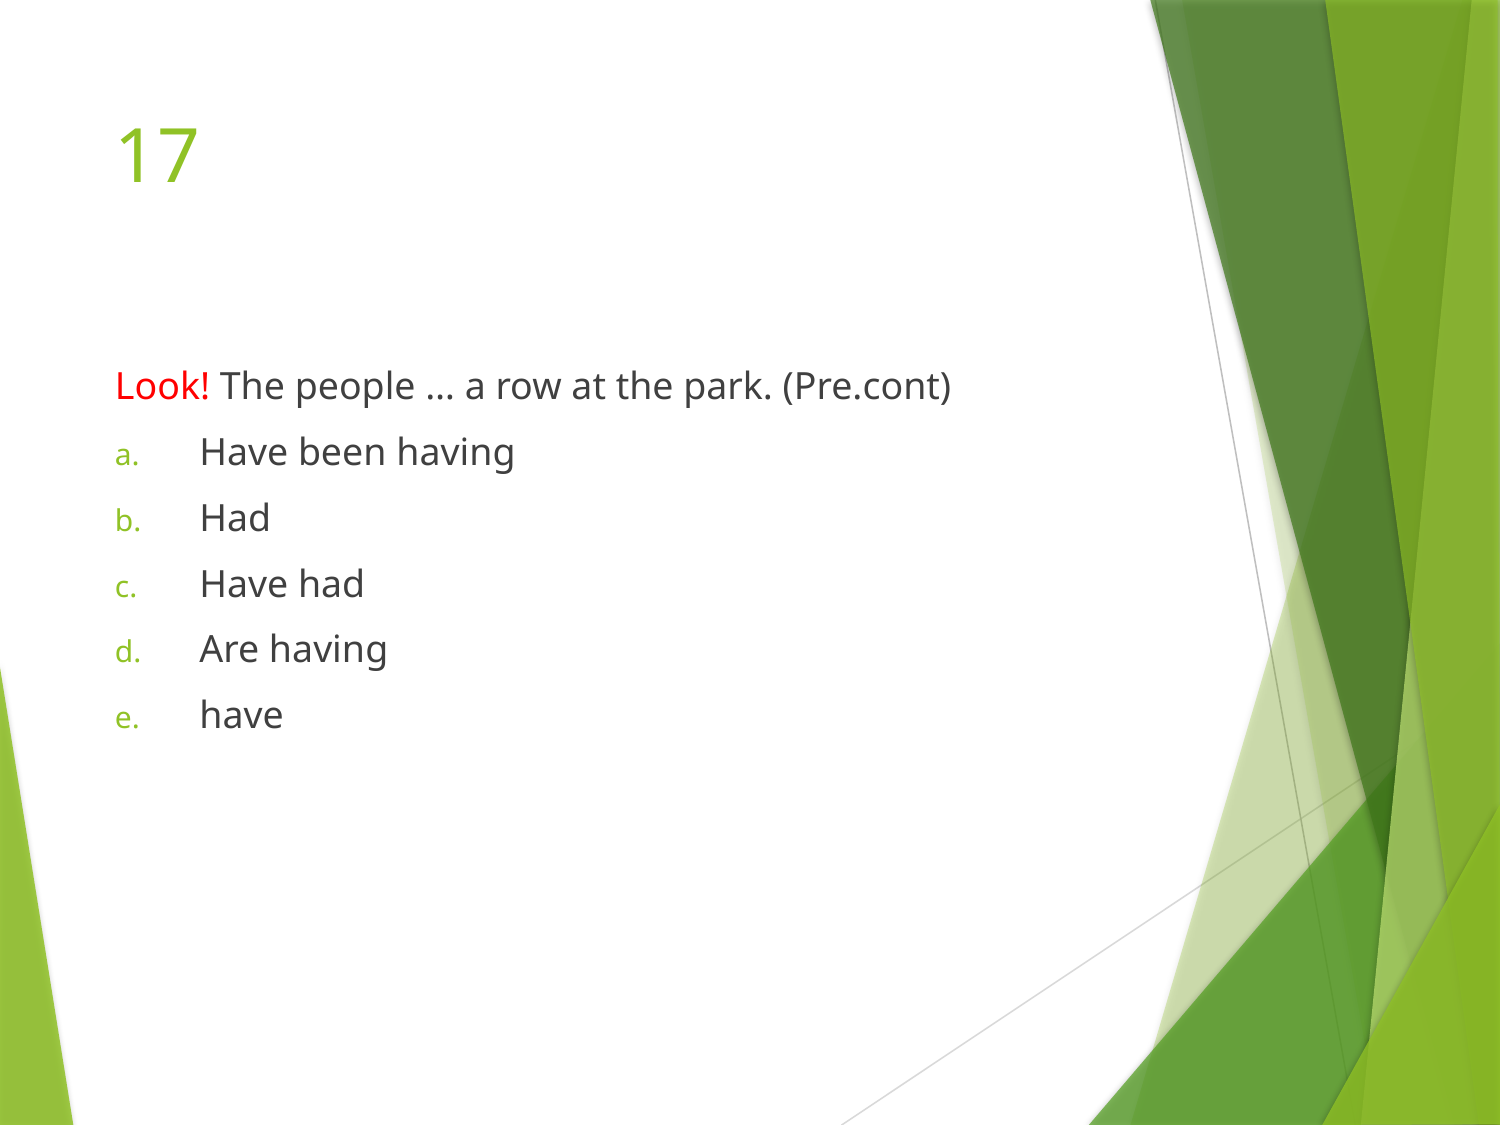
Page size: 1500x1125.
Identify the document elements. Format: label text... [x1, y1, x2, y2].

list Look! The people … a row at the park. (Pre.cont) Have been having Had Have had Are having have [99, 354, 1142, 992]
title 17 [99, 99, 1142, 317]
